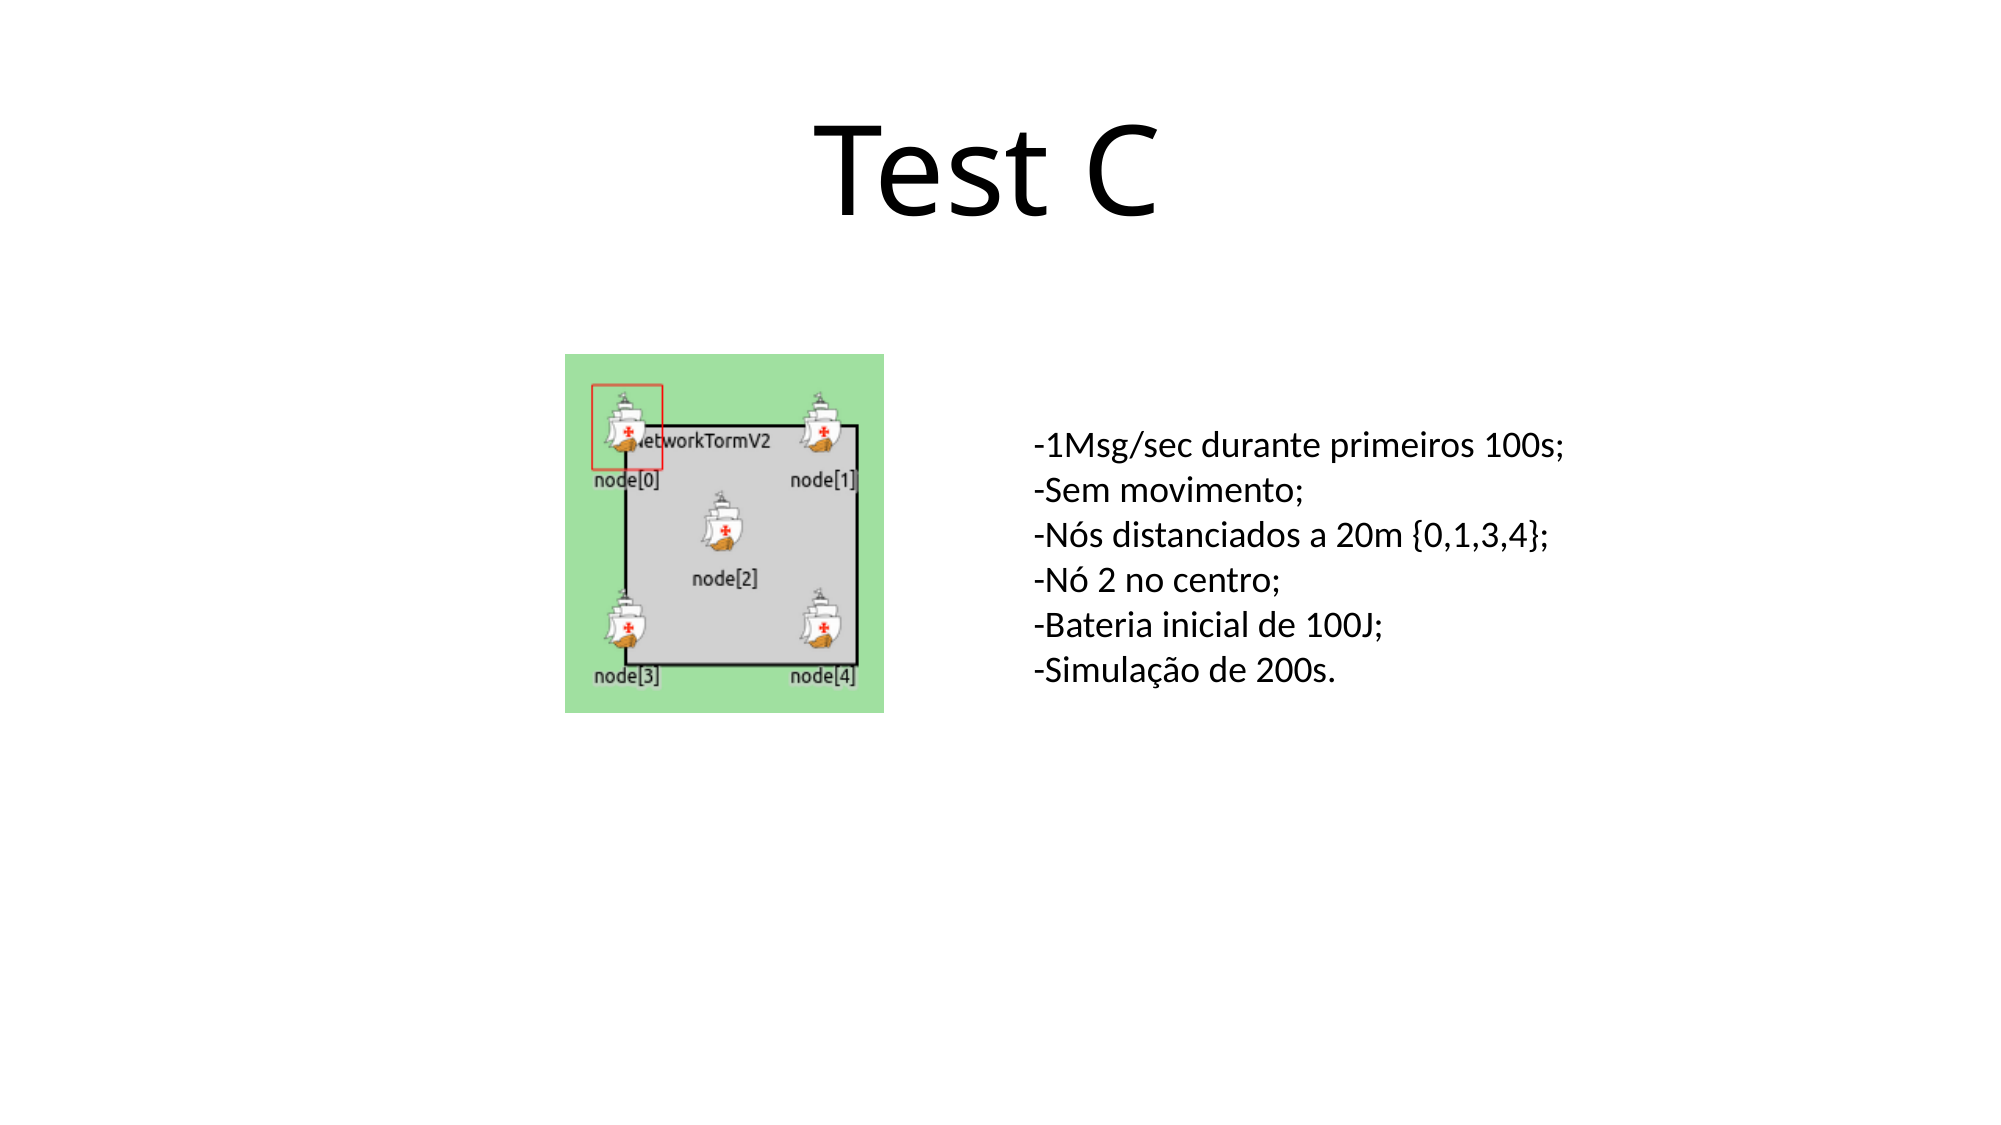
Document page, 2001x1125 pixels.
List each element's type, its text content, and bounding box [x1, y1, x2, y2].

title Test C [564, 95, 1412, 251]
text_box -1Msg/sec durante primeiros 100s; -Sem movimento; -Nós distanciados a 20m {0,1,3,4}; -Nó 2 no centro; -Bateria inicial de 100J; -Simulação de 200s. [1018, 412, 1581, 698]
picture [565, 354, 884, 713]
